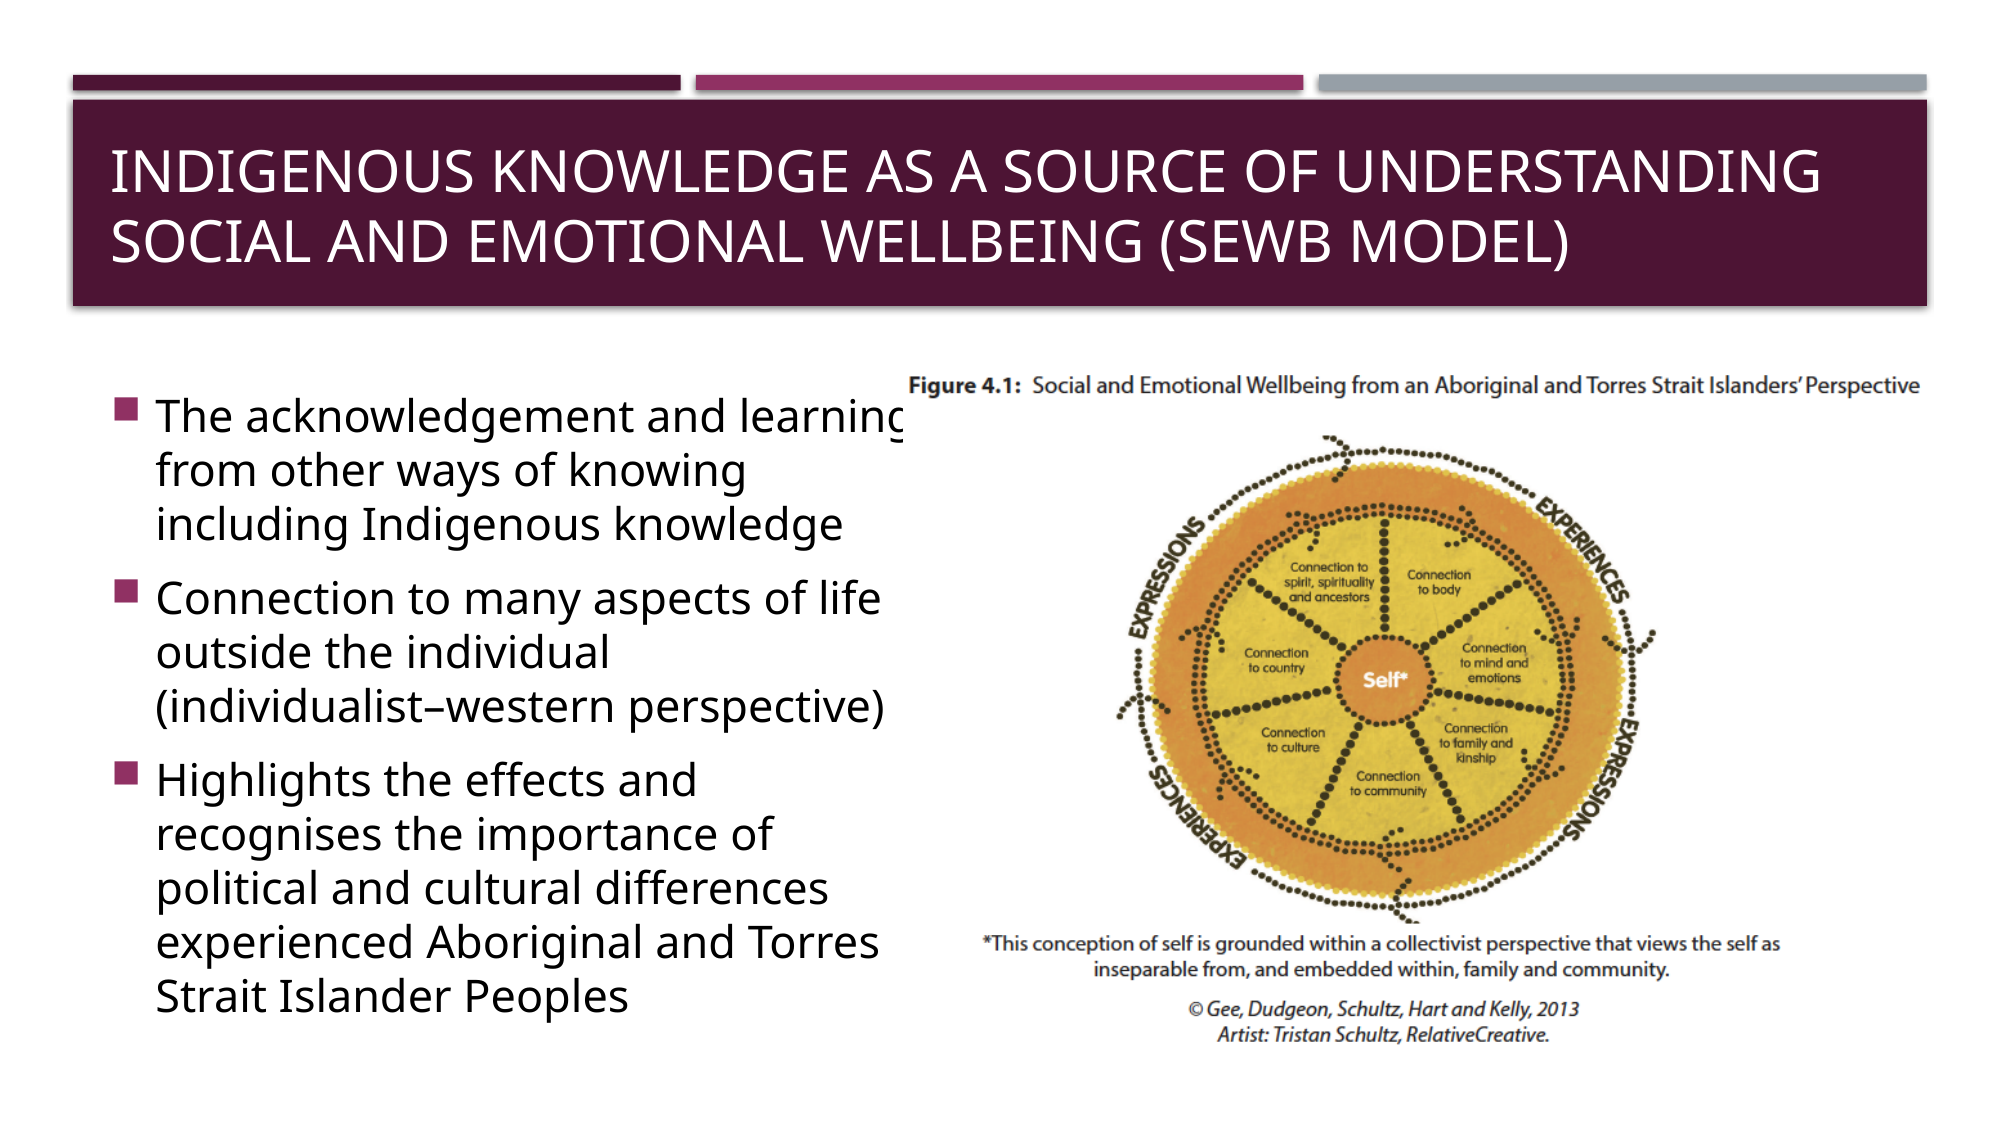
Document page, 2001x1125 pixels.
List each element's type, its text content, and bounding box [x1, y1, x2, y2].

picture [903, 364, 1956, 1084]
title Indigenous knowledge as a source of understanding Social and Emotional Wellbeing (SEWB Model) [95, 119, 1905, 282]
list The acknowledgement and learning from other ways of knowing including Indigenous knowledge Connection to many aspects of life outside the individual (individualist–western perspective) Highlights the effects and recognises the importance of political and cultural differences experienced Aboriginal and Torres Strait Islander Peoples [95, 365, 900, 1044]
